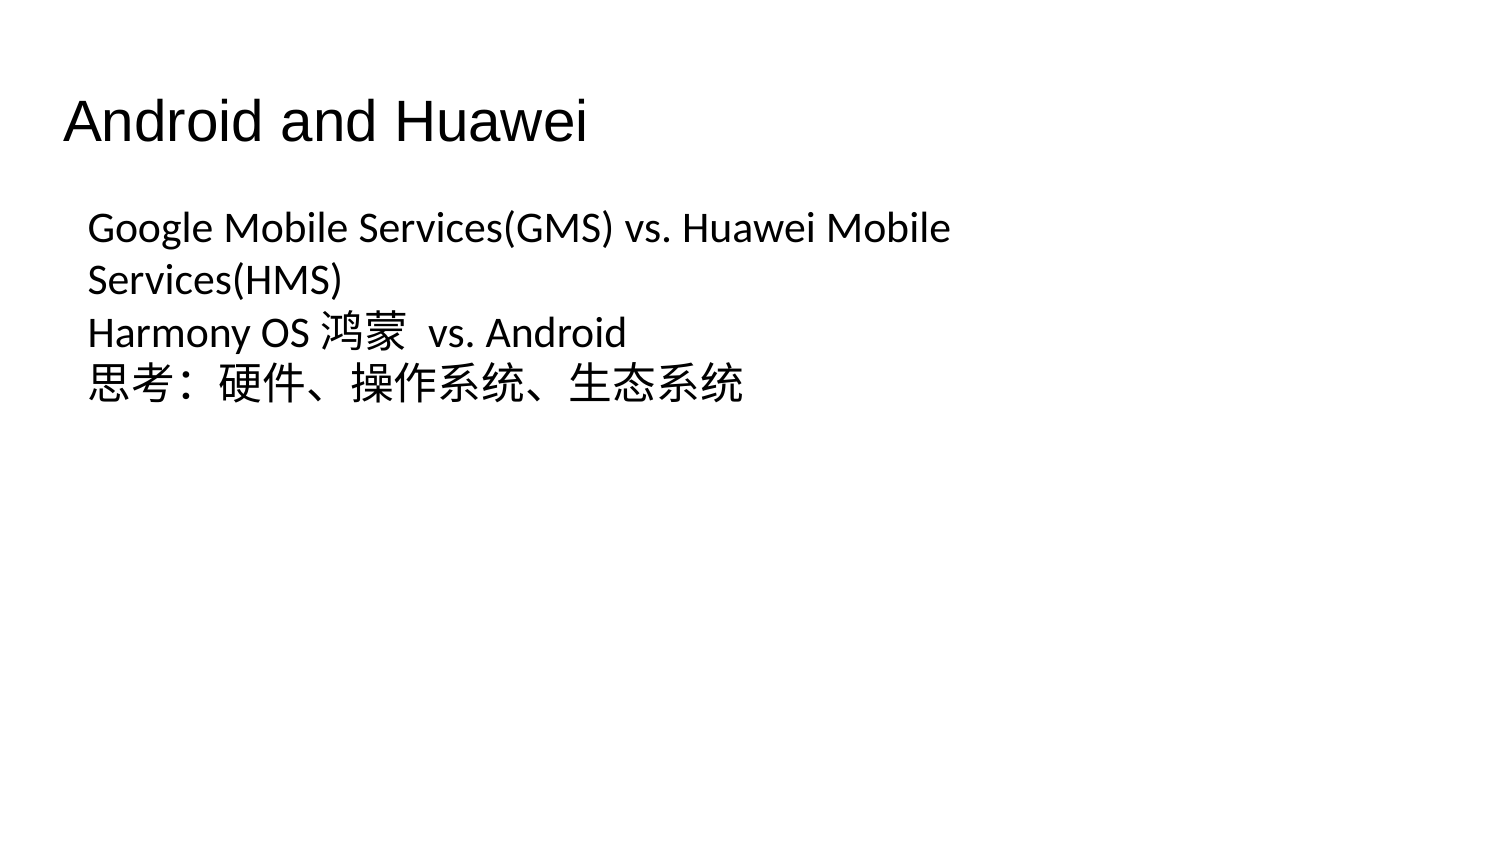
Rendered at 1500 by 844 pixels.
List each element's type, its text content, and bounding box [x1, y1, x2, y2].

title Android and Huawei [63, 82, 1437, 154]
list Google Mobile Services(GMS) vs. Huawei Mobile Services(HMS) Harmony OS鸿蒙 vs. Android 思考：硬件、操作系统、生态系统 [87, 198, 988, 487]
